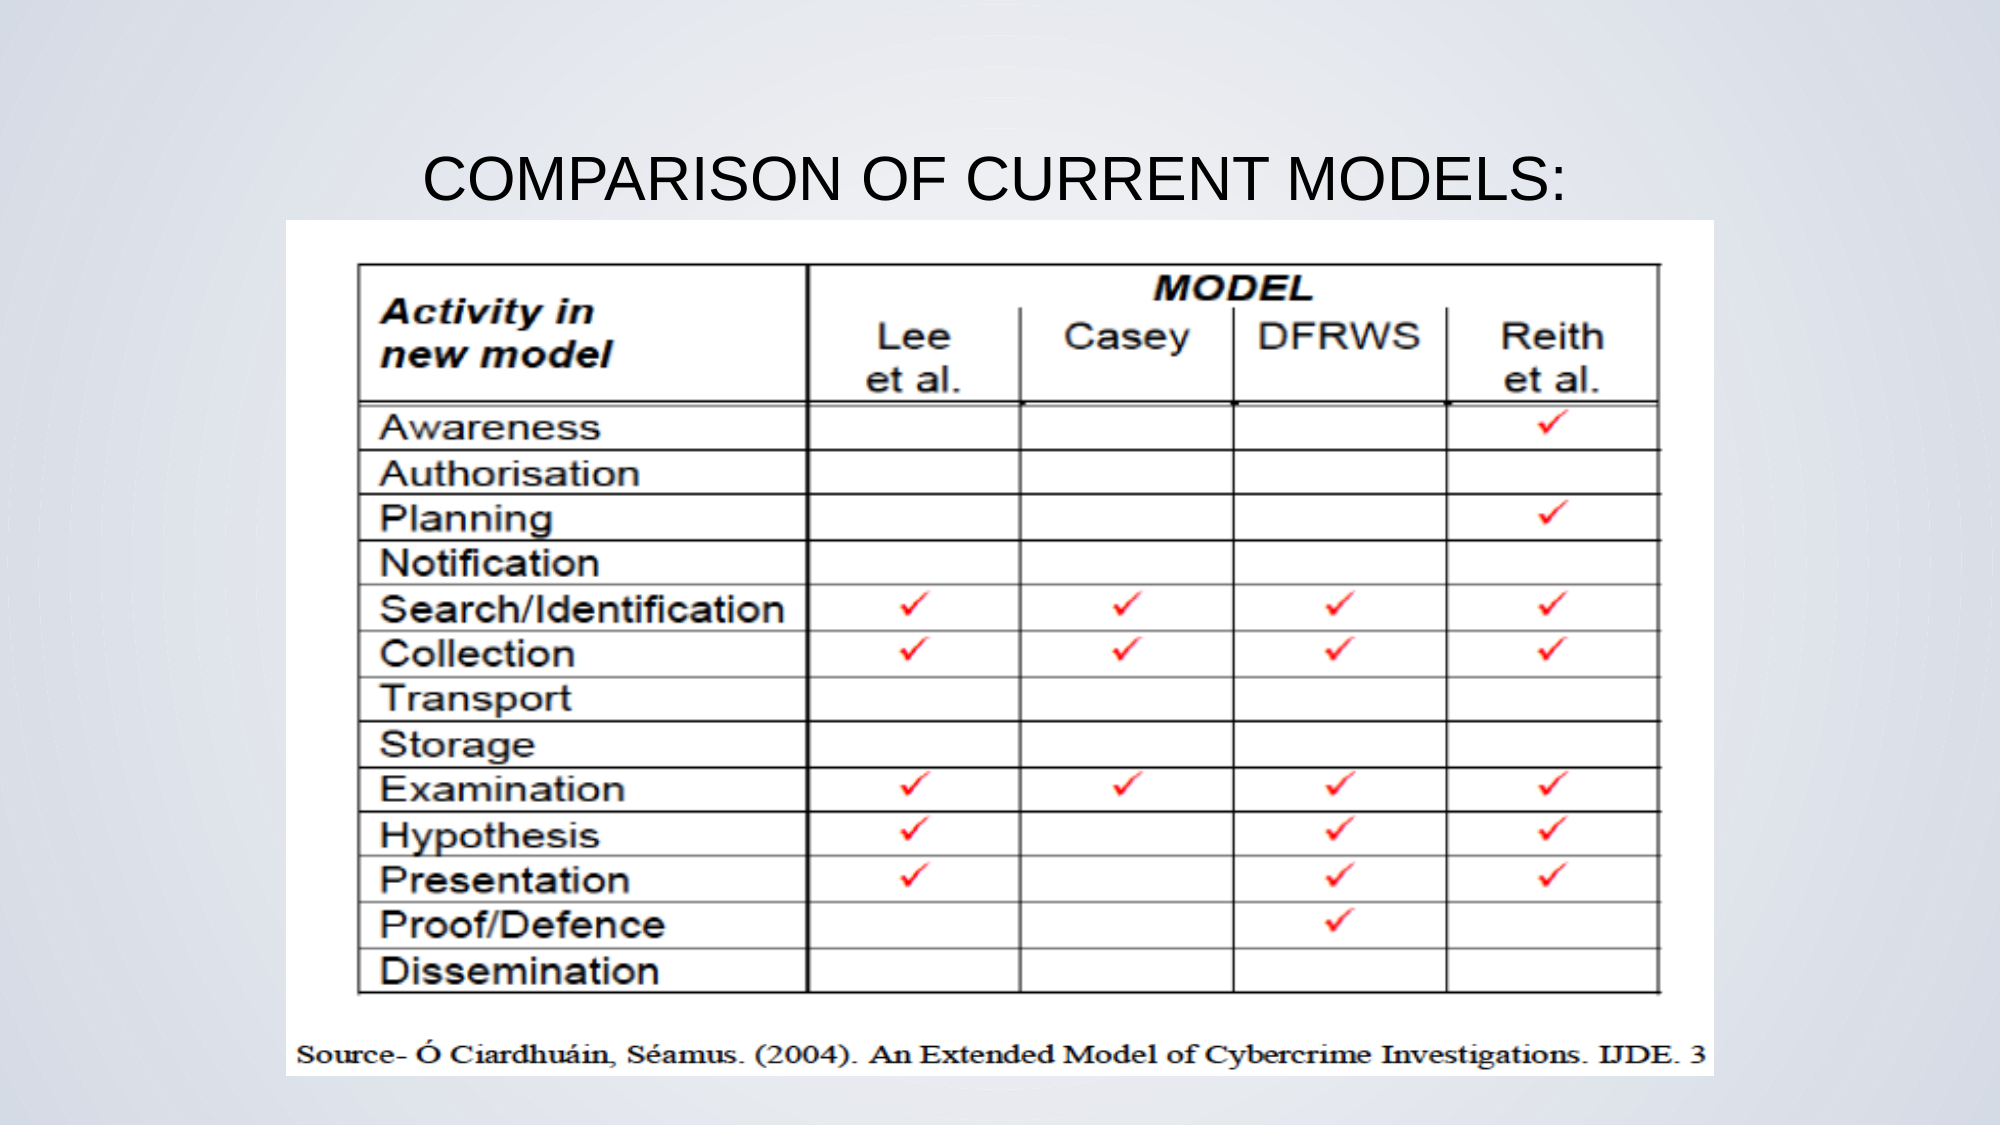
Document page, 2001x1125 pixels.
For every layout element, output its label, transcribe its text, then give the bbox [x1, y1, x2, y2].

text_box COMPARISON OF CURRENT MODELS: [332, 122, 1668, 219]
picture [285, 220, 1715, 1077]
